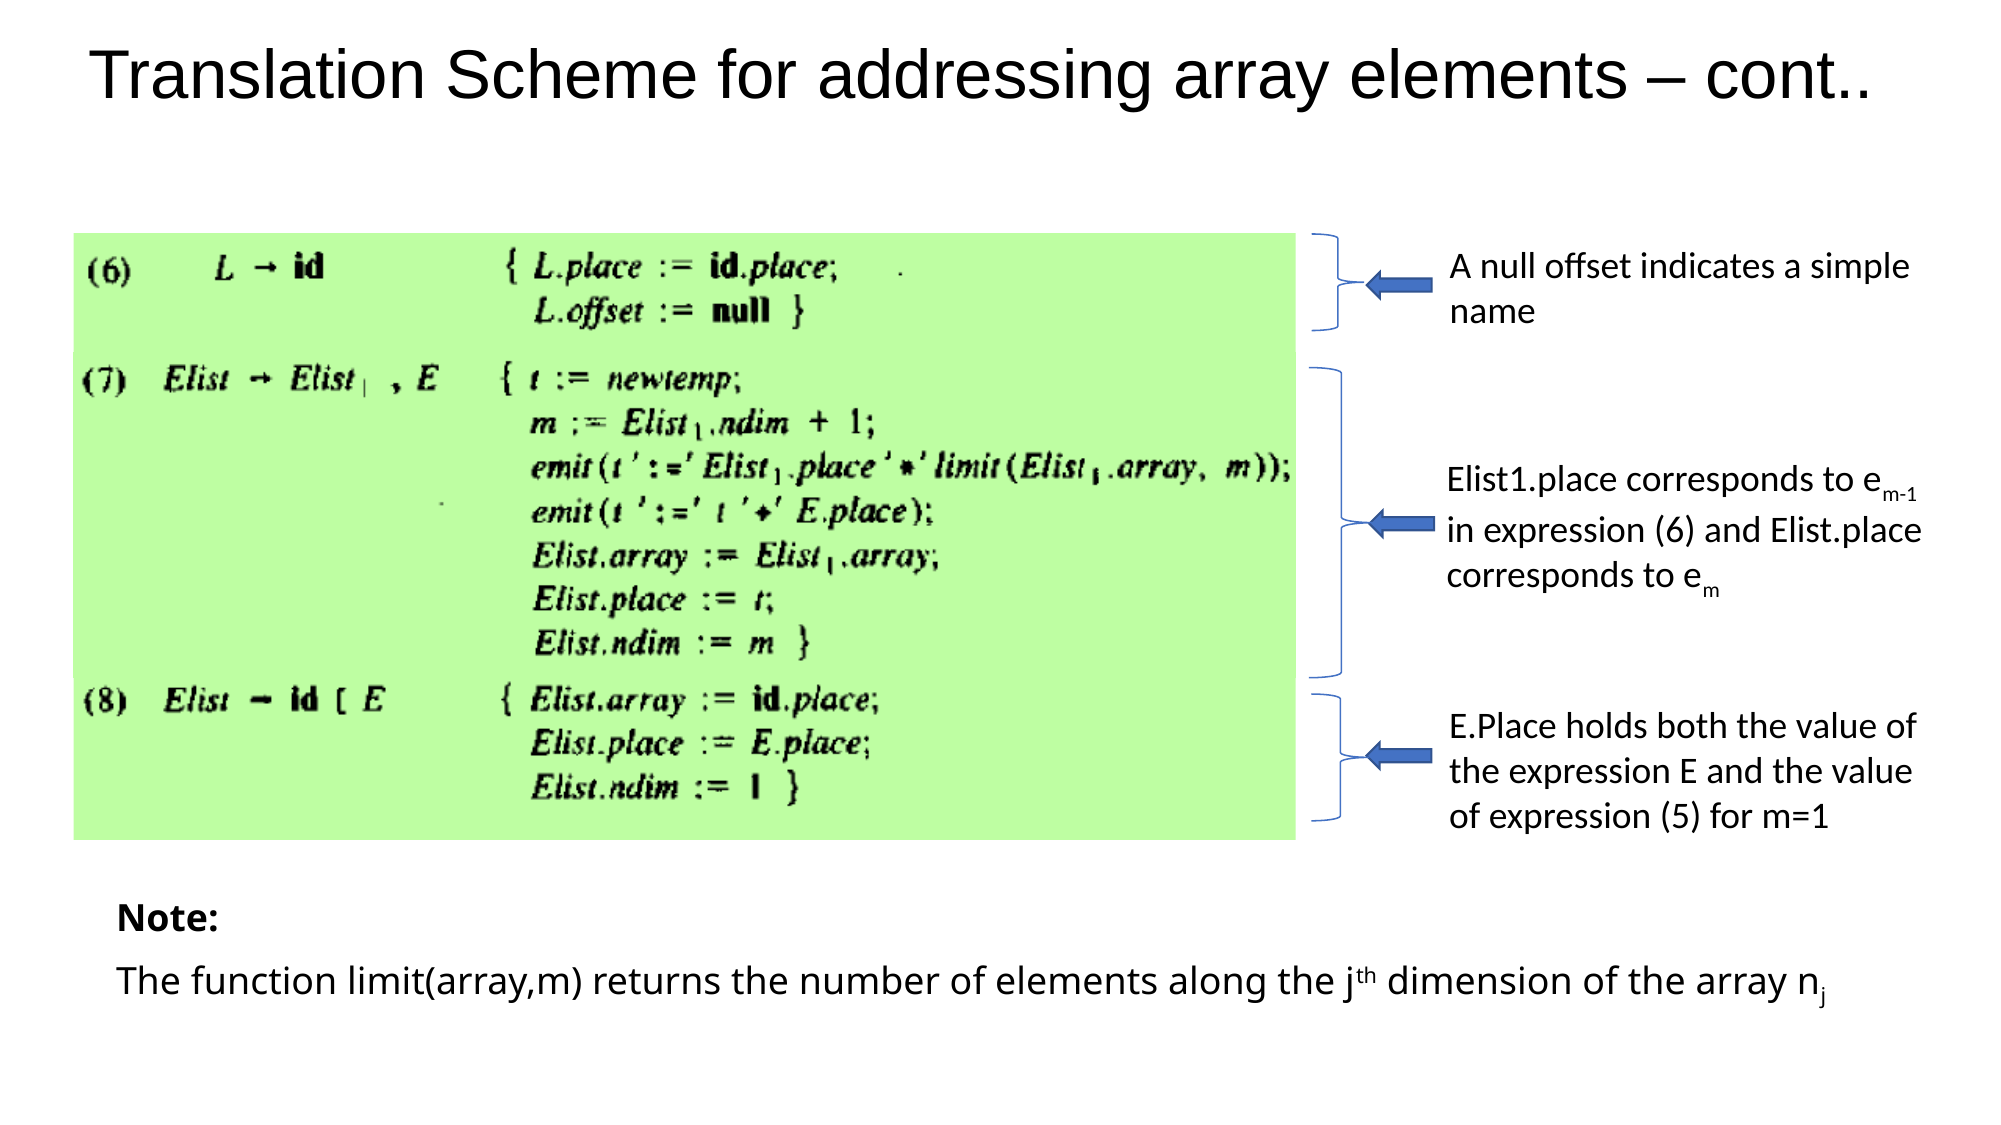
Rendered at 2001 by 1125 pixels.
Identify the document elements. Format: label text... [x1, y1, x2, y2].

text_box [73, 233, 1948, 1001]
title Translation Scheme for addressing array elements – cont.. [73, 0, 1908, 154]
